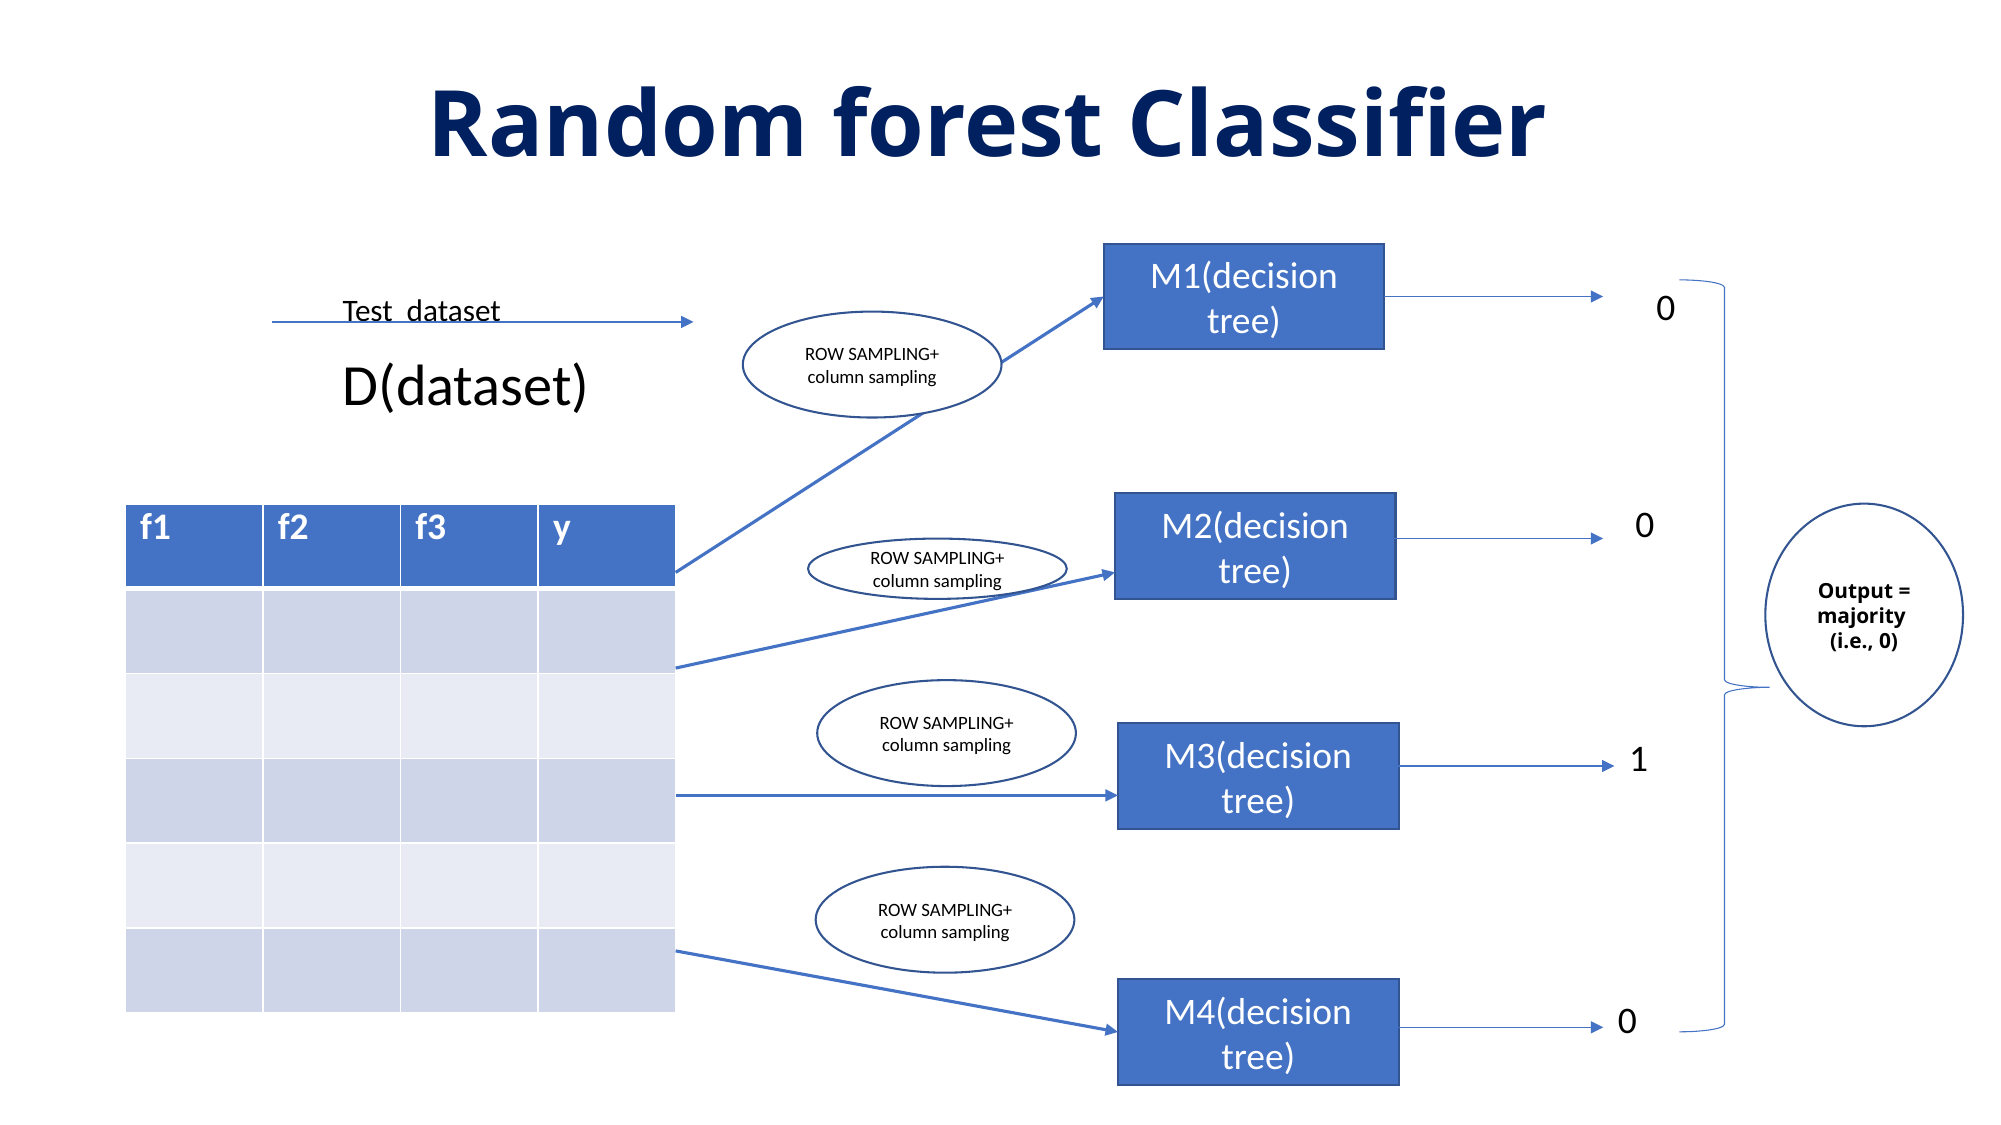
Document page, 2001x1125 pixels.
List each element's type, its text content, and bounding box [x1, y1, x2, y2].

table_cell [264, 674, 400, 758]
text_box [675, 950, 1118, 1032]
text_box 0 [1641, 275, 1734, 335]
text_box Output = majority (i.e., 0) [1764, 502, 1965, 728]
table_header f3 [401, 505, 537, 586]
table_cell [401, 591, 537, 673]
table_cell [126, 929, 262, 1012]
text_box ROW SAMPLING+ column sampling [816, 679, 1077, 788]
table_cell [539, 929, 675, 1012]
text_box M3(decision tree) [1117, 722, 1400, 830]
table_cell [126, 591, 262, 673]
text_box M1(decision tree) [1103, 243, 1385, 350]
text_box [1679, 279, 1770, 1033]
table_cell [401, 759, 537, 842]
table_cell [126, 844, 262, 927]
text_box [675, 572, 1115, 669]
table_header y [539, 505, 675, 586]
table_cell [264, 929, 400, 1012]
table_cell [539, 759, 675, 842]
text_box ROW SAMPLING+ column sampling [814, 865, 1076, 950]
text_box M4(decision tree) [1117, 978, 1400, 1086]
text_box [675, 296, 1104, 572]
table_cell [264, 844, 400, 927]
table_cell [539, 591, 675, 673]
table_cell [401, 844, 537, 927]
title Random forest Classifier [137, 59, 1863, 184]
table_header f1 [126, 505, 262, 586]
text_box 1 [1614, 726, 1679, 786]
table_cell [126, 759, 262, 842]
table_cell [539, 674, 675, 758]
table_header f2 [264, 505, 400, 586]
table_cell [401, 674, 537, 758]
list f3 y Test dataset D(dataset) [27, 184, 1863, 1014]
text_box 0 [1603, 988, 1696, 1049]
table_cell [126, 674, 262, 758]
table_cell [539, 844, 675, 927]
table_cell [264, 759, 400, 842]
text_box M2(decision tree) [1114, 492, 1397, 600]
table_cell [264, 591, 400, 673]
text_box 0 [1620, 492, 1679, 553]
table_cell [401, 929, 537, 1012]
